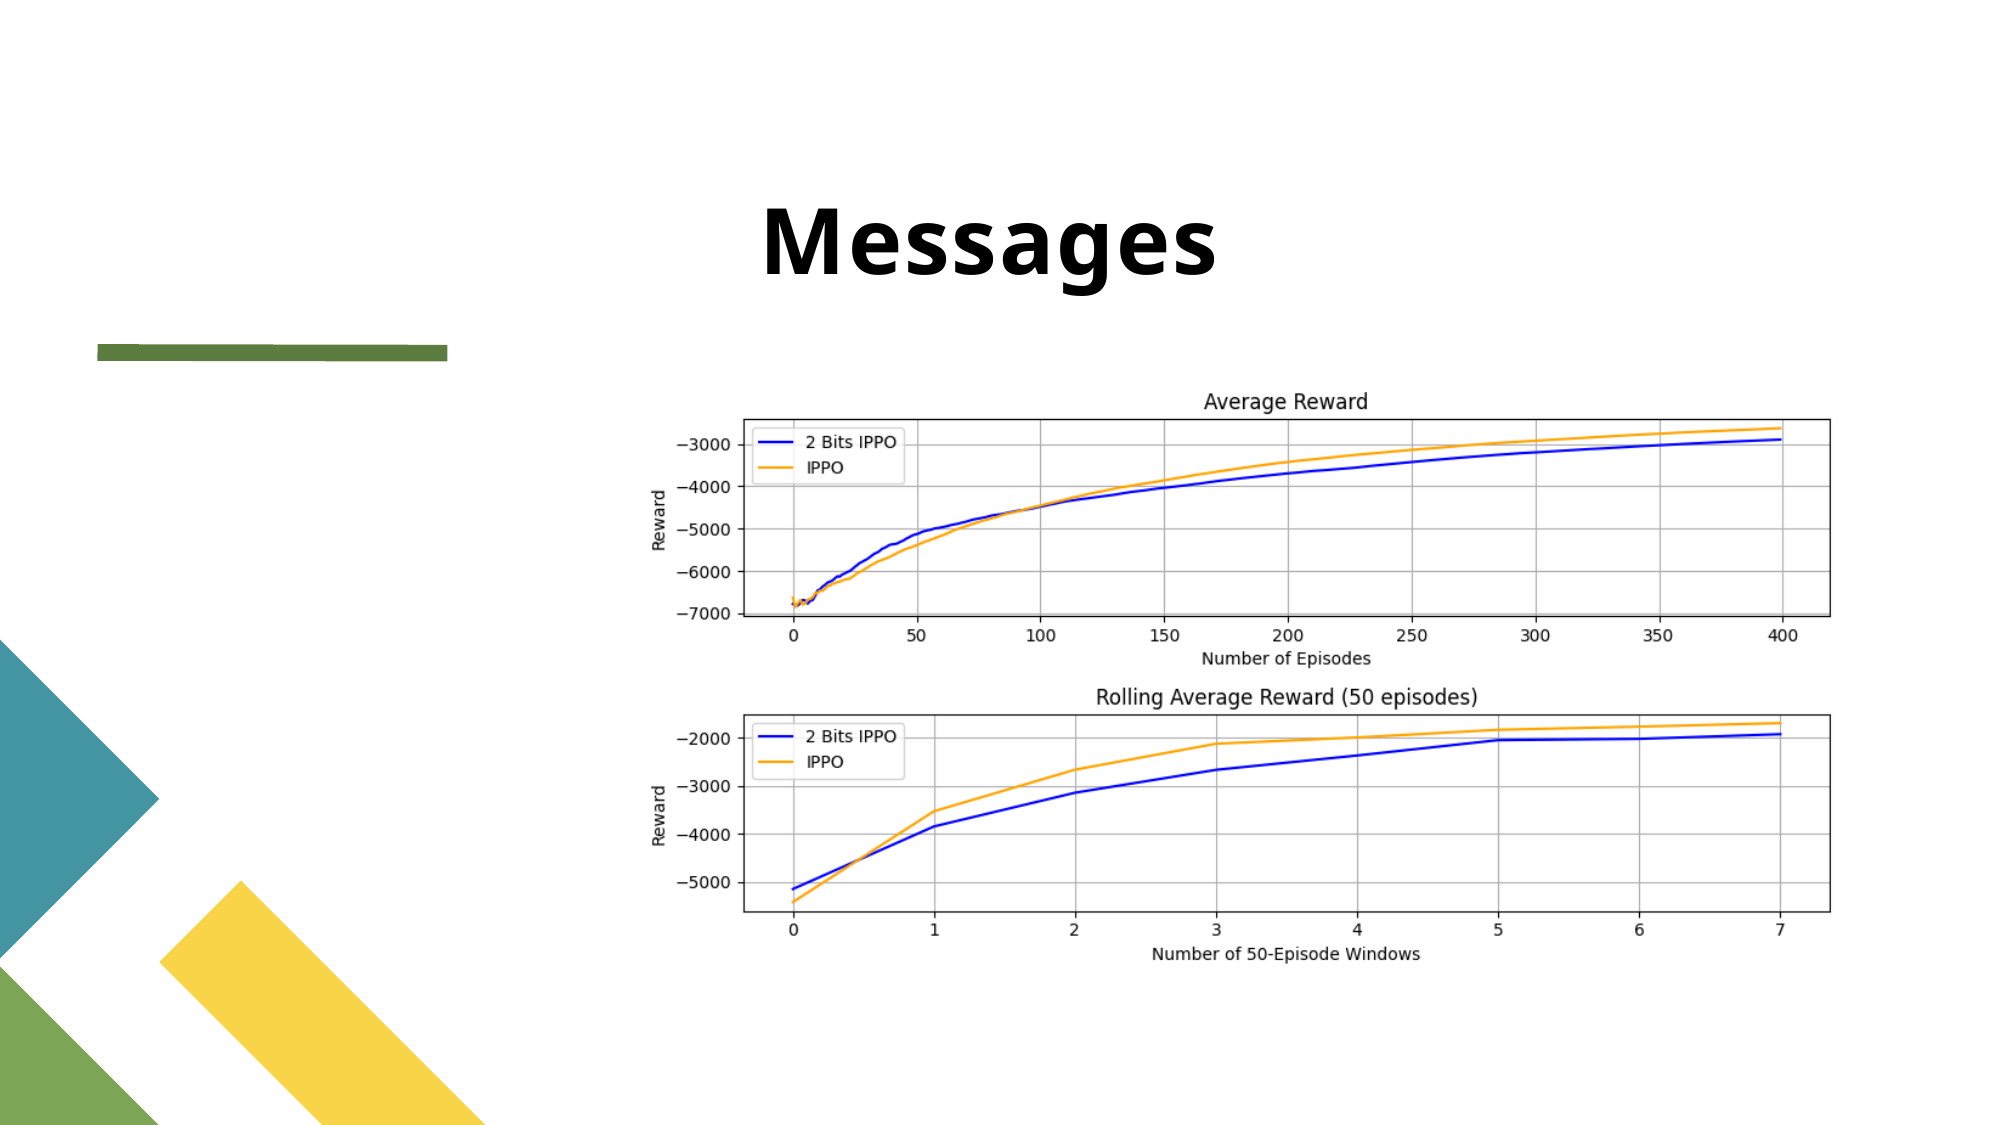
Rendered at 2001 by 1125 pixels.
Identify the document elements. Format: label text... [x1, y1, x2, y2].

title Messages [97, 16, 1882, 293]
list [633, 374, 1848, 982]
